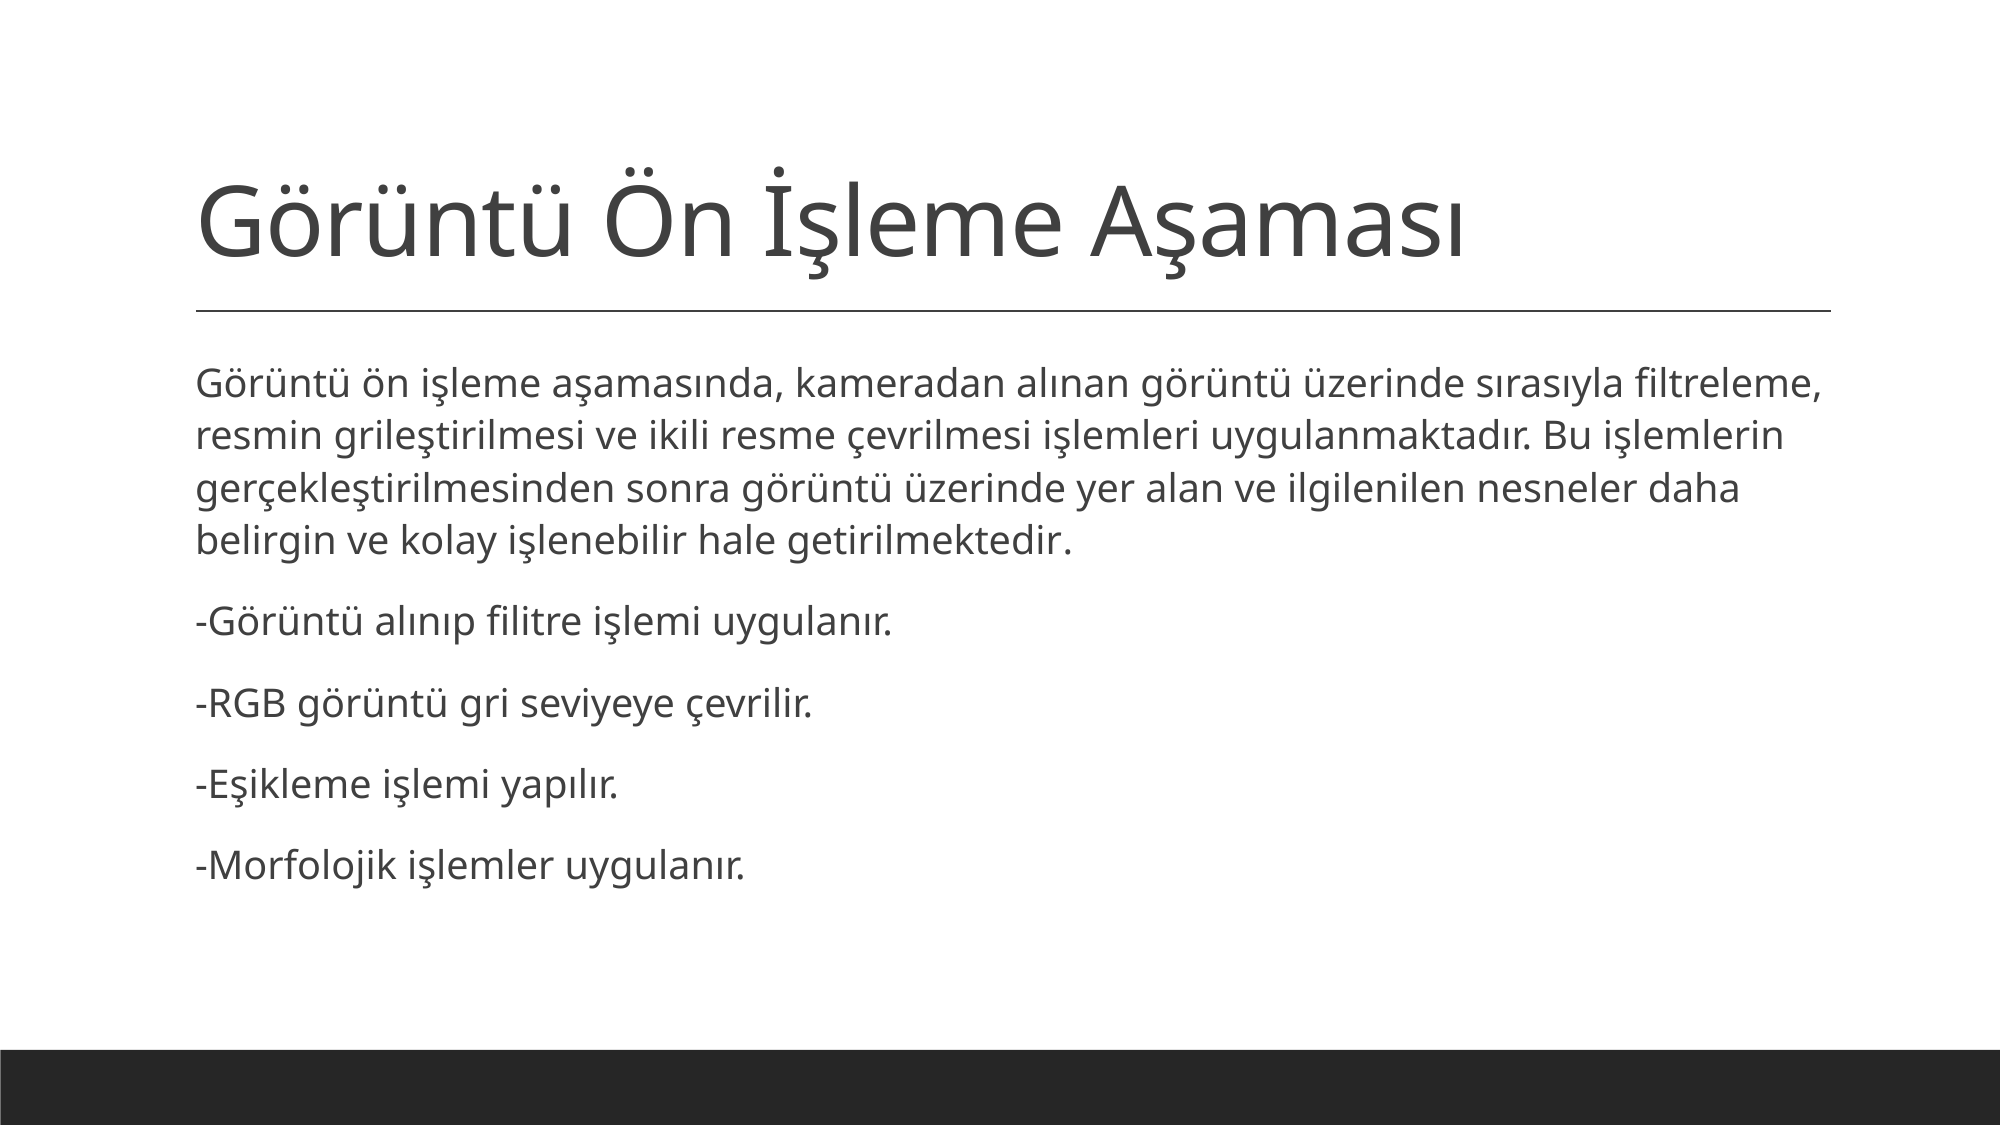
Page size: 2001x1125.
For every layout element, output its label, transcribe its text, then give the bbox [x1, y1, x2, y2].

list Görüntü ön işleme aşamasında, kameradan alınan görüntü üzerinde sırasıyla filtreleme, resmin grileştirilmesi ve ikili resme çevrilmesi işlemleri uygulanmaktadır. Bu işlemlerin gerçekleştirilmesinden sonra görüntü üzerinde yer alan ve ilgilenilen nesneler daha belirgin ve kolay işlenebilir hale getirilmektedir. -Görüntü alınıp filitre işlemi uygulanır. -RGB görüntü gri seviyeye çevrilir. -Eşikleme işlemi yapılır. -Morfolojik işlemler uygulanır. [180, 345, 1830, 963]
title Görüntü Ön İşleme Aşaması [180, 47, 1830, 285]
